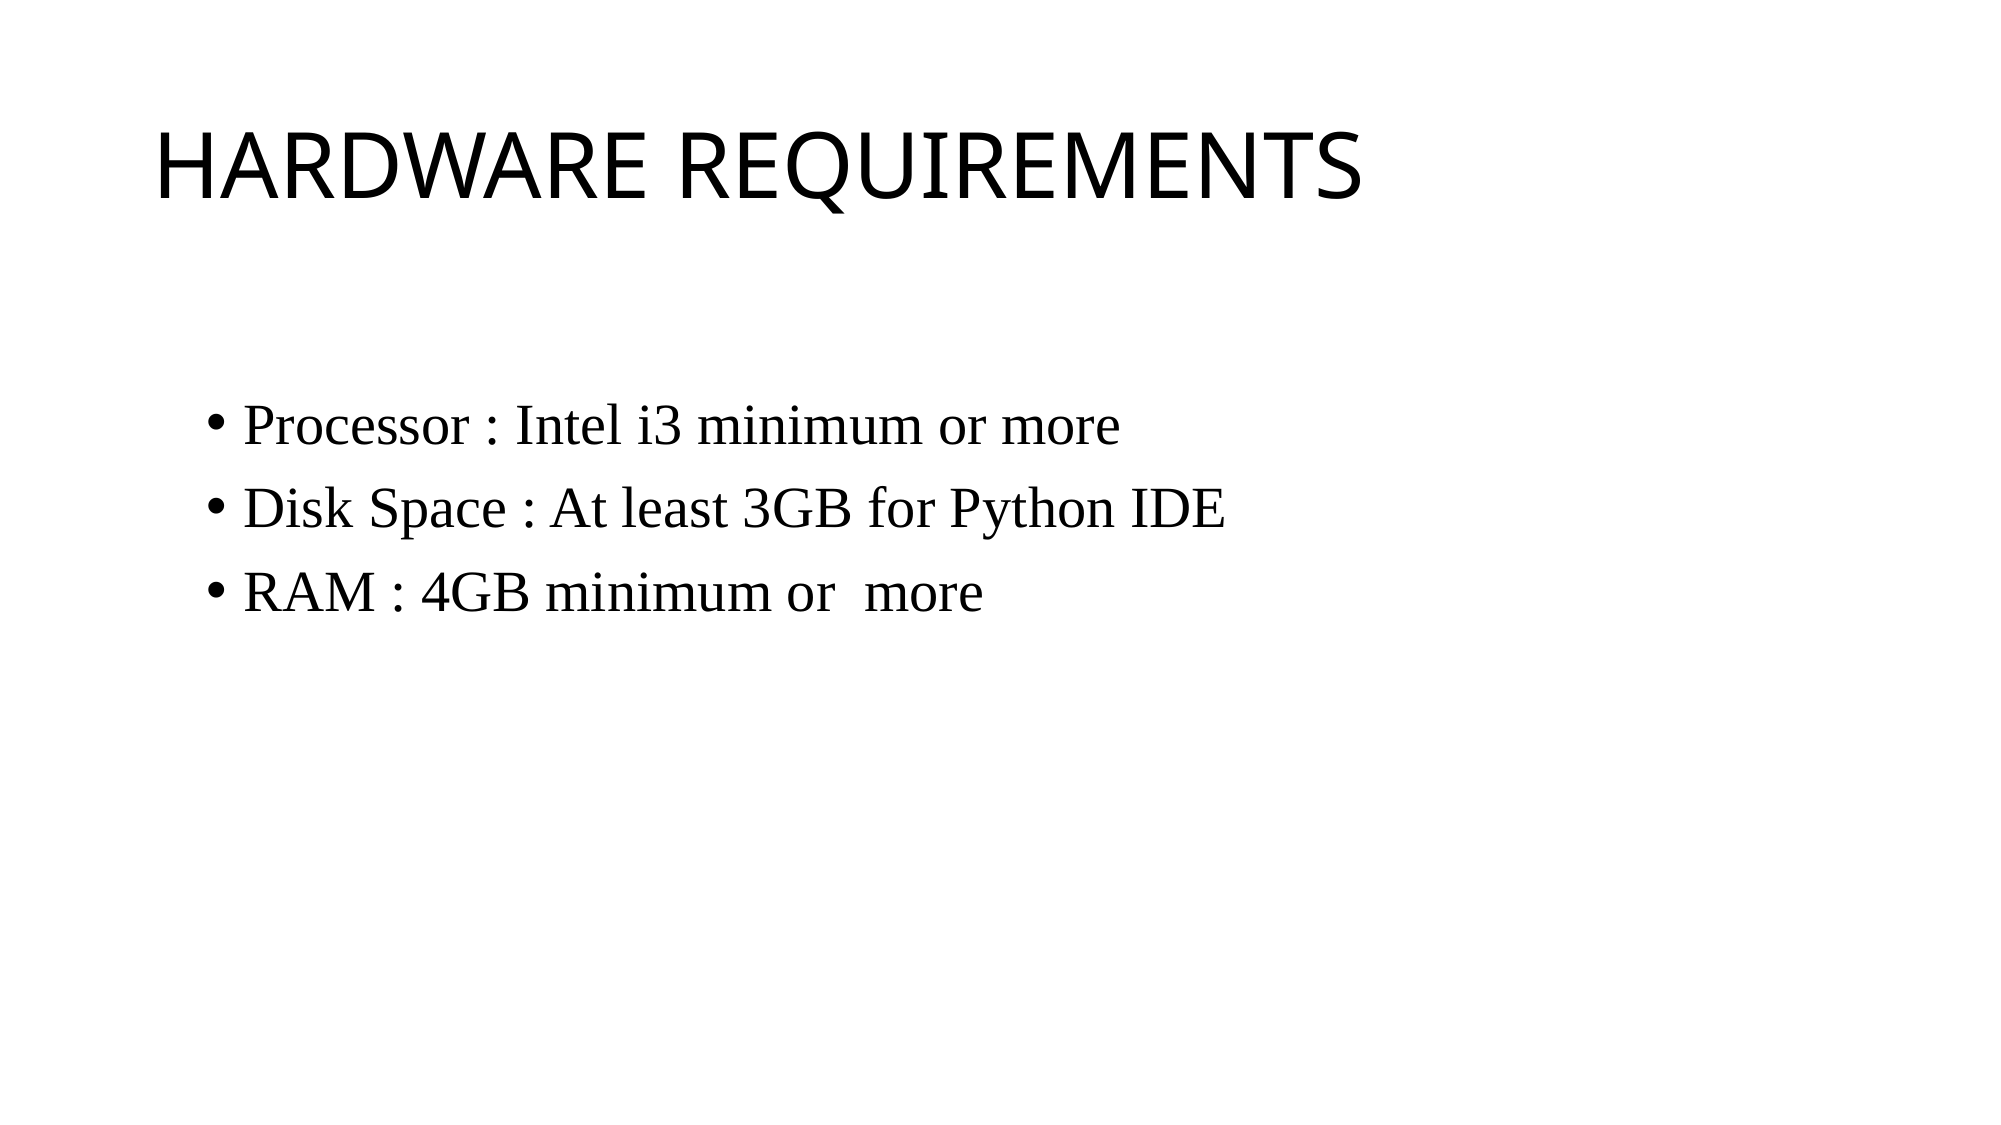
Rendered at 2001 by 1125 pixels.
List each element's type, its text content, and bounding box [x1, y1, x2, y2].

title HARDWARE REQUIREMENTS [137, 59, 1863, 278]
list Processor : Intel i3 minimum or more Disk Space : At least 3GB for Python IDE RAM : 4GB minimum or more [191, 386, 1368, 819]
